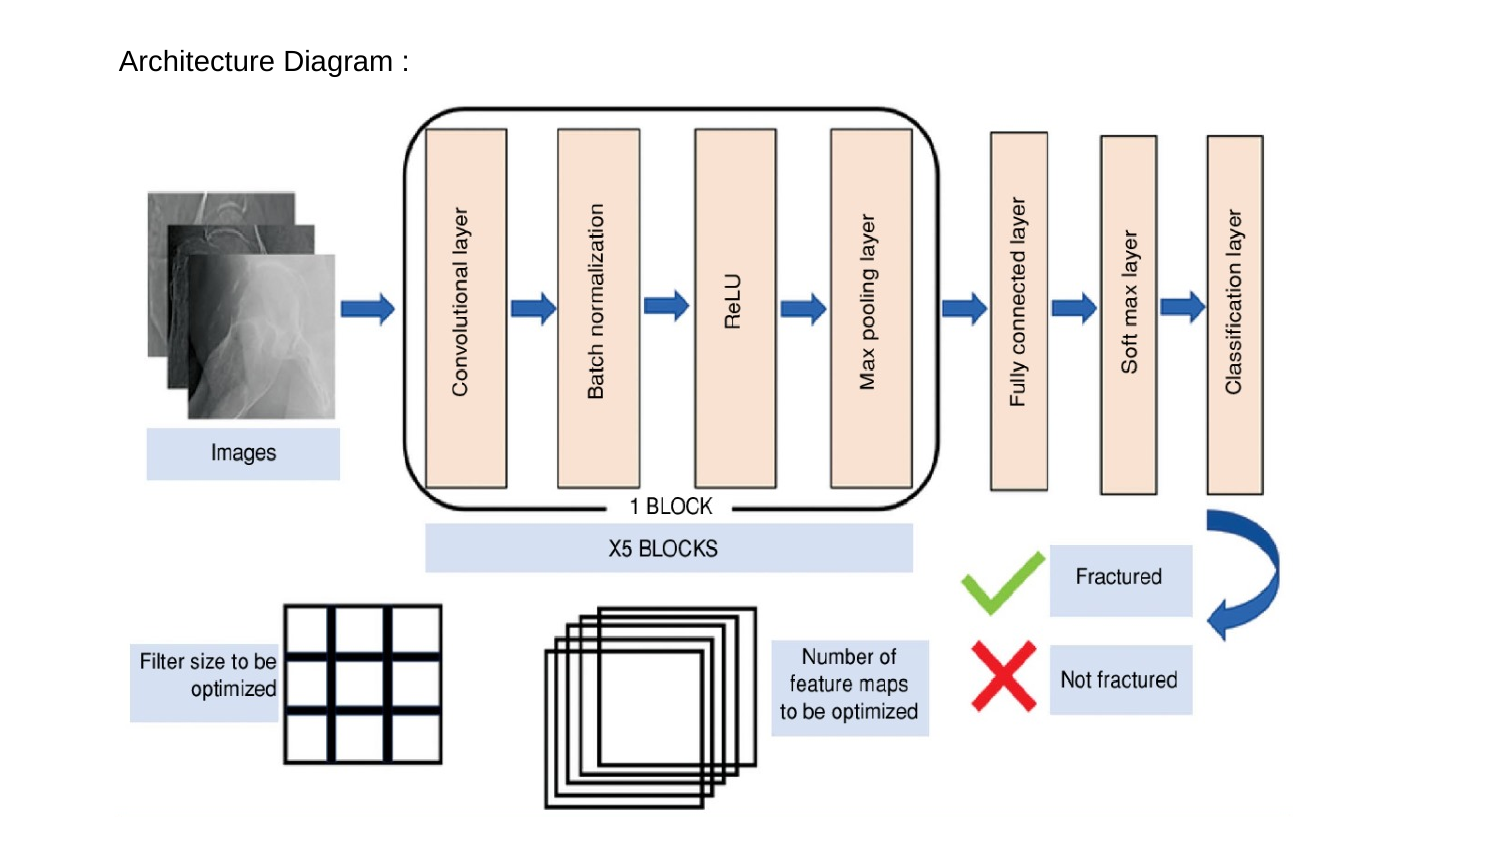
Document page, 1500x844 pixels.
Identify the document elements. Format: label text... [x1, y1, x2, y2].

text_box Architecture Diagram : [104, 35, 668, 85]
picture [114, 103, 1293, 817]
